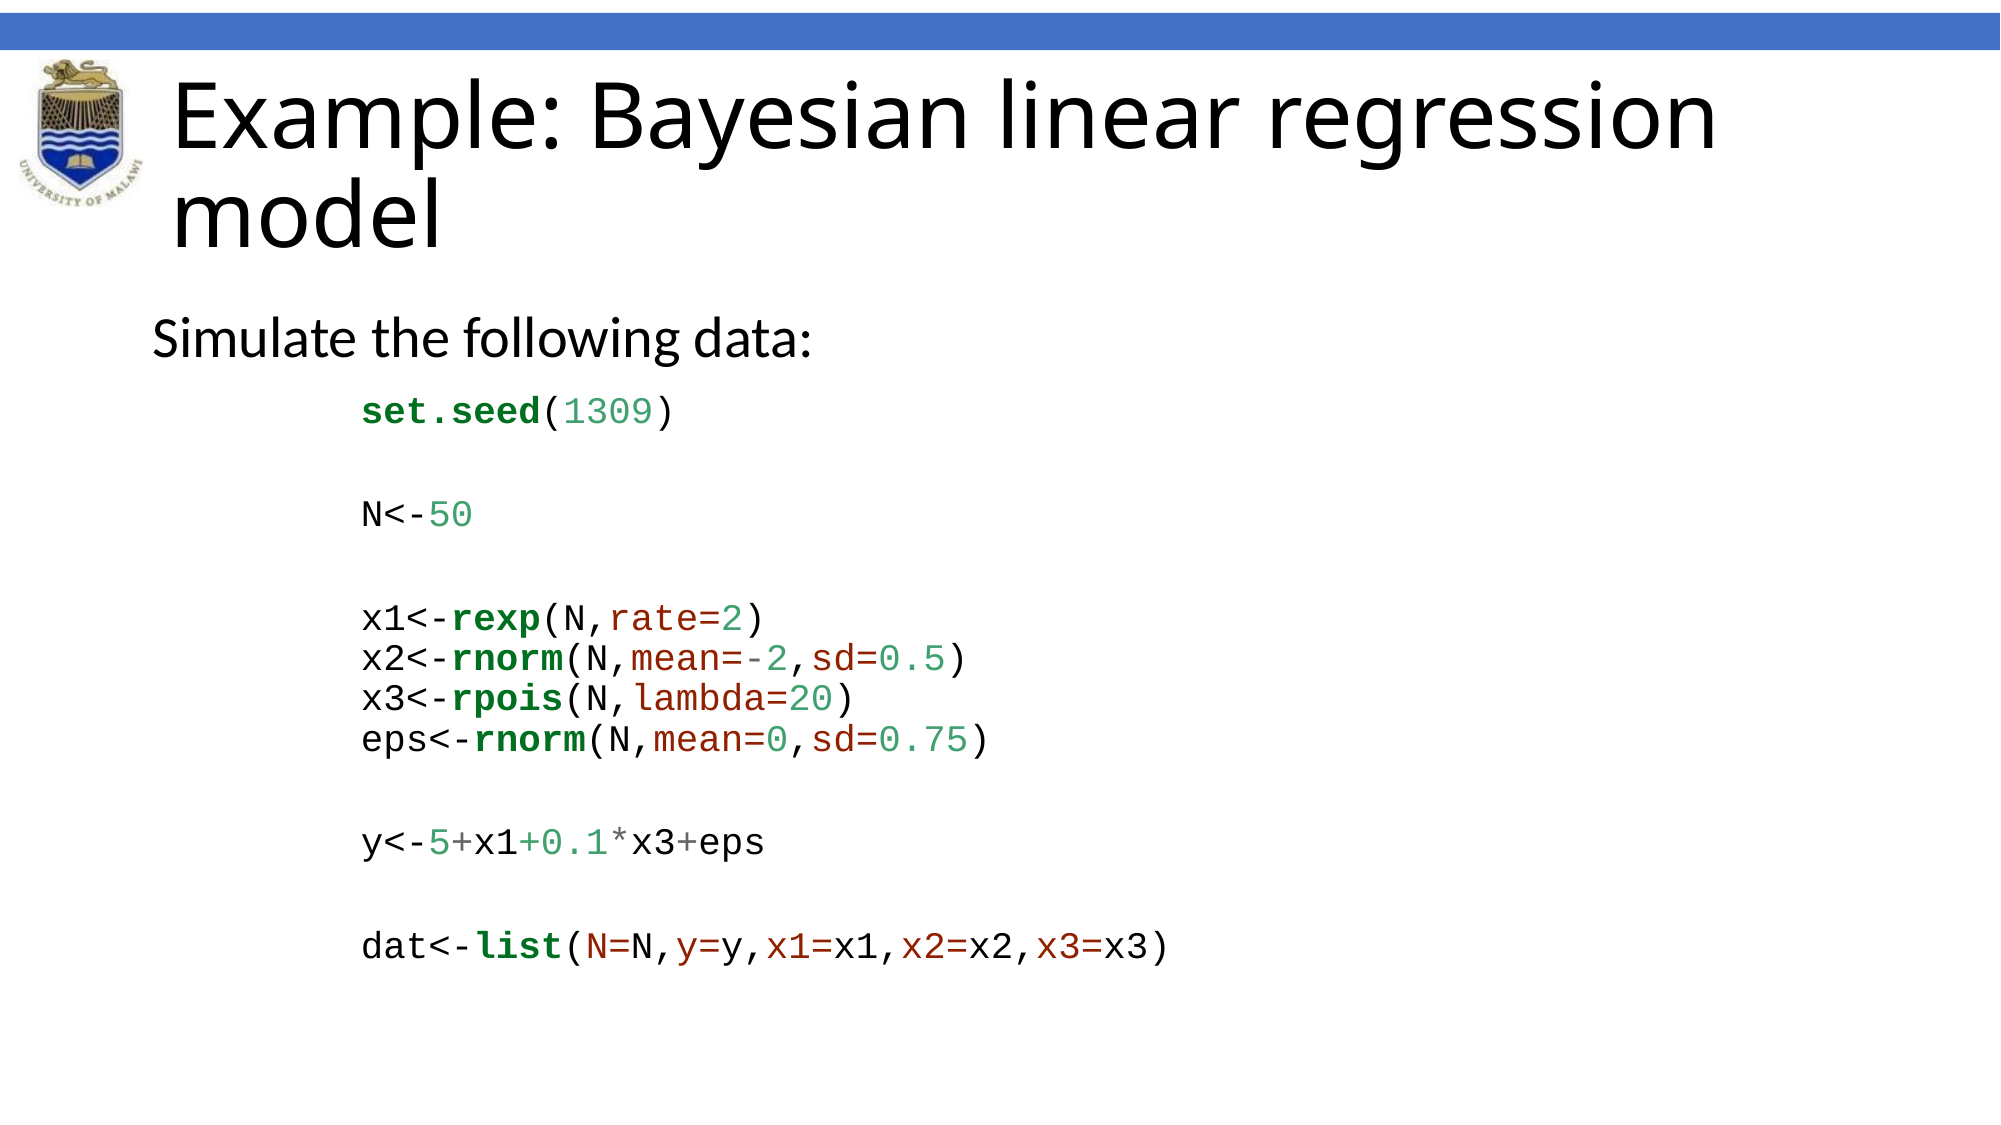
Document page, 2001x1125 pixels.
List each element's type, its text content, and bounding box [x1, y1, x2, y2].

title Example: Bayesian linear regression model [155, 59, 1851, 278]
picture [19, 59, 143, 207]
list Simulate the following data: set.seed(1309) N<-50 x1<-rexp(N,rate=2) x2<-rnorm(N,mean=-2,sd=0.5) x3<-rpois(N,lambda=20) eps<-rnorm(N,mean=0,sd=0.75) y<-5+x1+0.1*x3+eps dat<-list(N=N,y=y,x1=x1,x2=x2,x3=x3) [137, 299, 1863, 1066]
